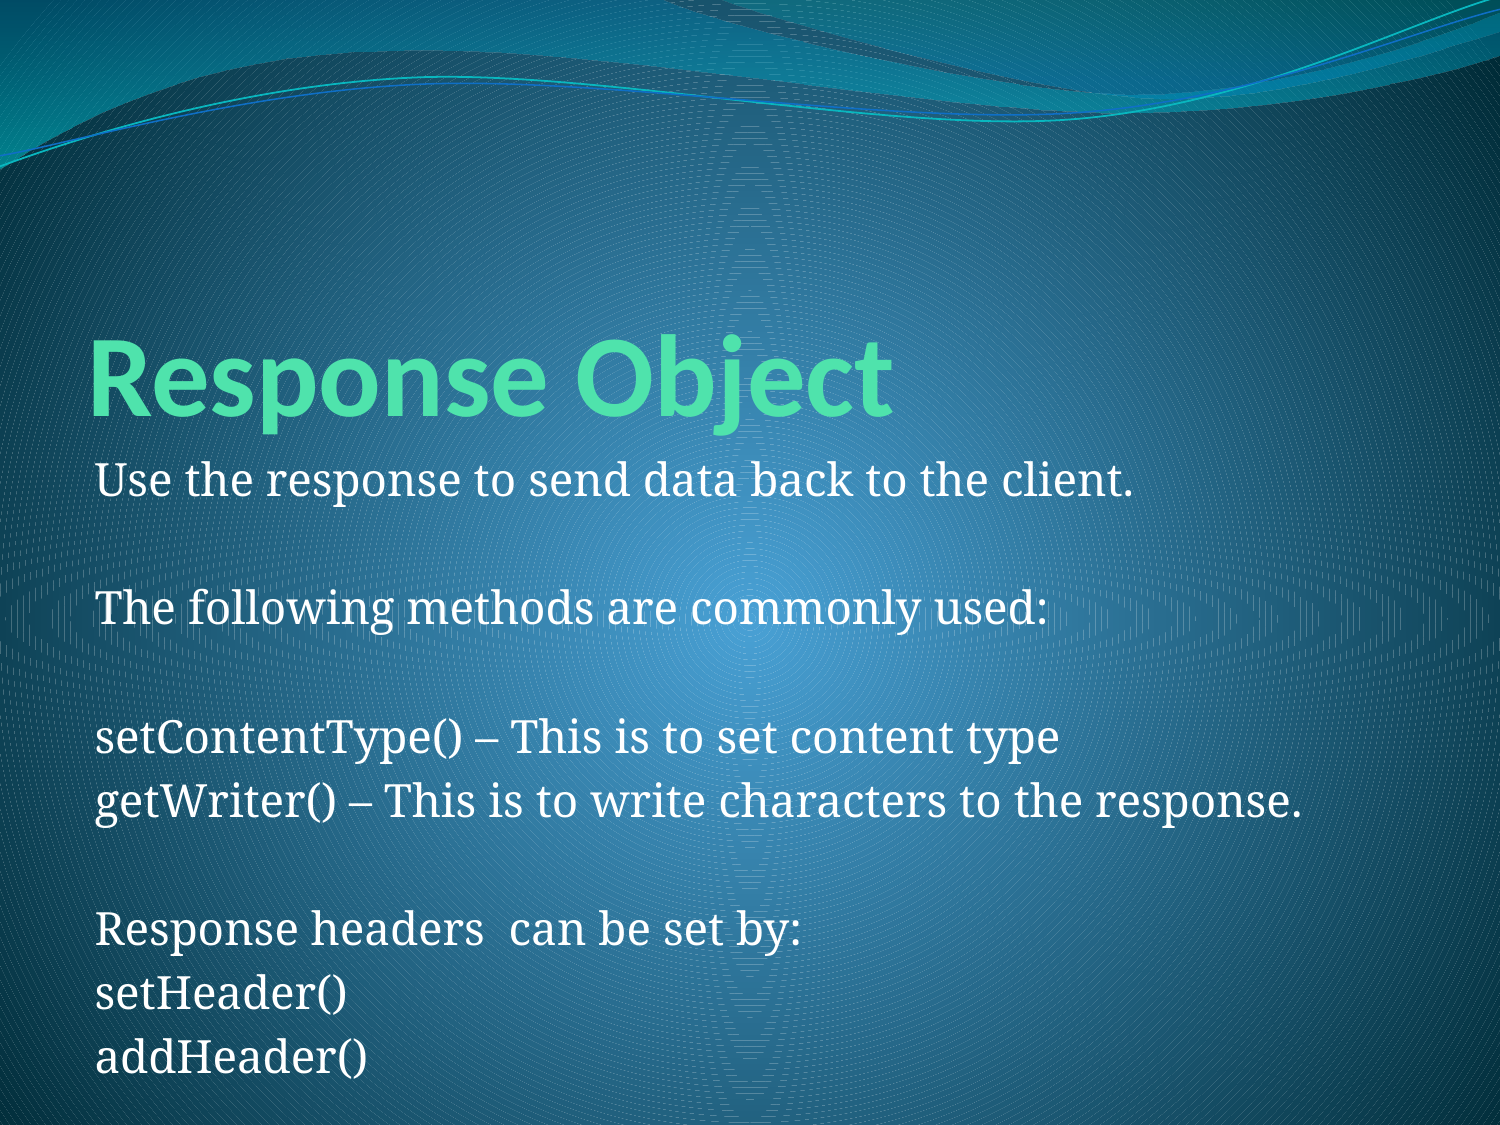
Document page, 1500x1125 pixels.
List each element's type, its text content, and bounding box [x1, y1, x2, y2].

title Response Object [86, 216, 1362, 440]
list Use the response to send data back to the client. The following methods are commonly used: setContentType() – This is to set content type getWriter() – This is to write characters to the response. Response headers can be set by: setHeader() addHeader() [86, 443, 1362, 1100]
